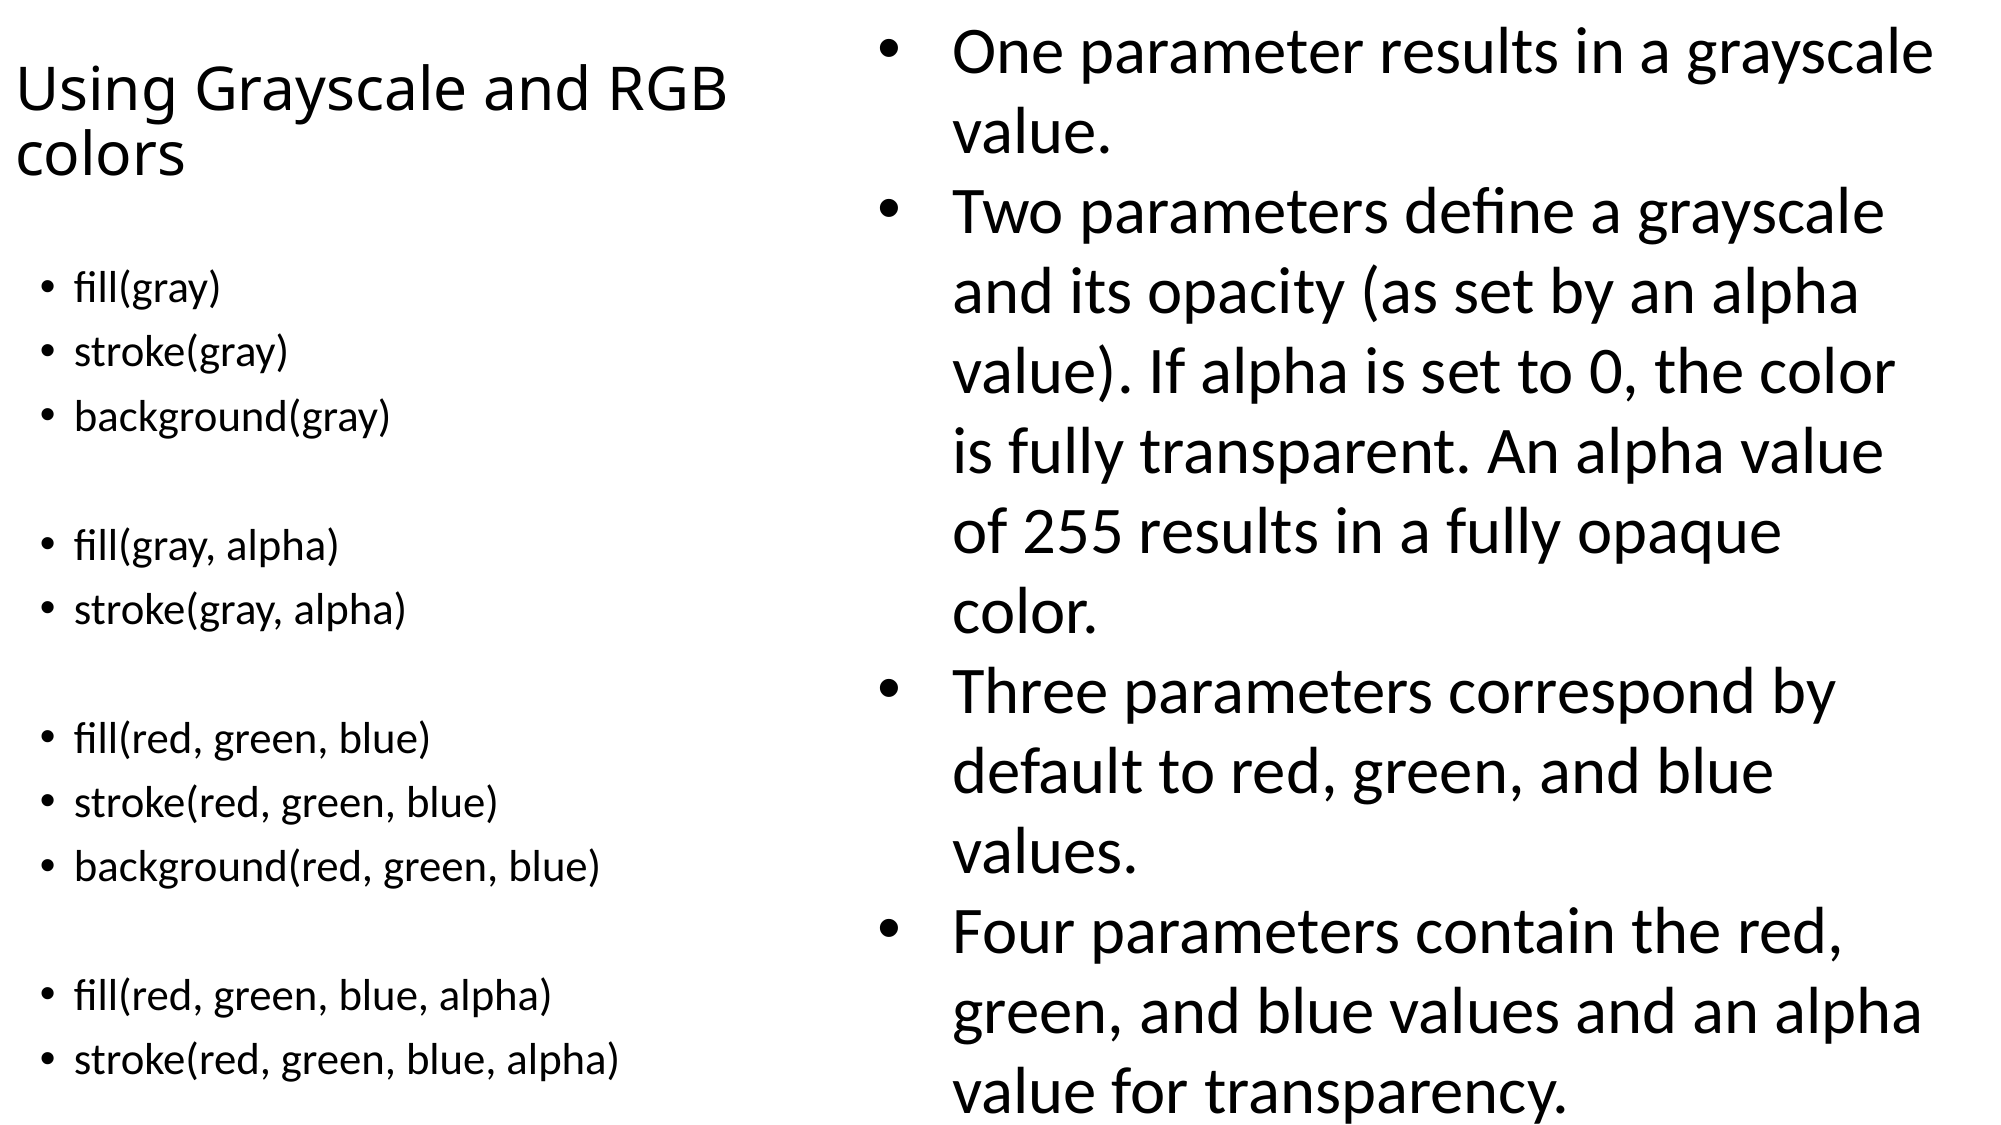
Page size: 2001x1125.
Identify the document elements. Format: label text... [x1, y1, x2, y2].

list fill(gray) stroke(gray) background(gray) fill(gray, alpha) stroke(gray, alpha) fill(red, green, blue) stroke(red, green, blue) background(red, green, blue) fill(red, green, blue, alpha) stroke(red, green, blue, alpha) [24, 256, 838, 1099]
text_box One parameter results in a grayscale value. Two parameters define a grayscale and its opacity (as set by an alpha value). If alpha is set to 0, the color is fully transparent. An alpha value of 255 results in a fully opaque color. Three parameters correspond by default to red, green, and blue values. Four parameters contain the red, green, and blue values and an alpha value for transparency. [862, 0, 1954, 1125]
title Using Grayscale and RGB colors [0, 50, 862, 197]
